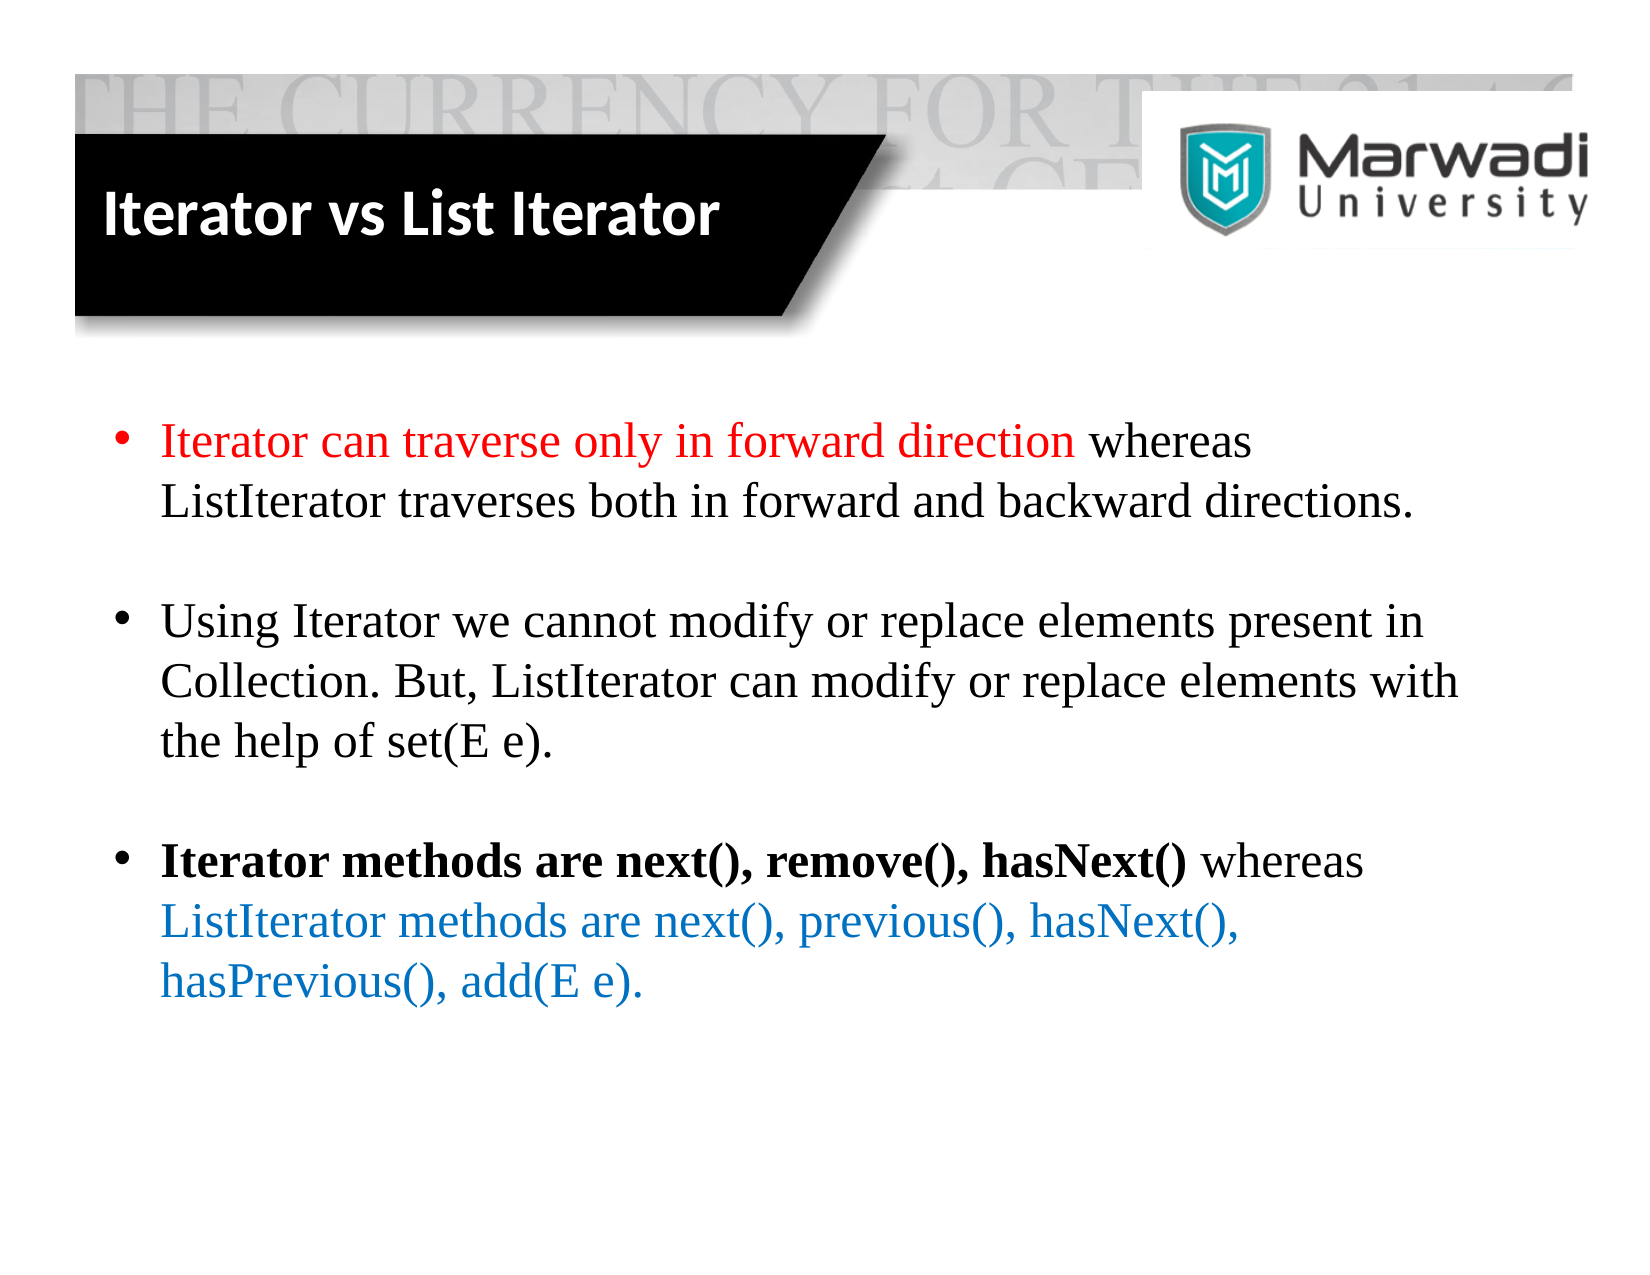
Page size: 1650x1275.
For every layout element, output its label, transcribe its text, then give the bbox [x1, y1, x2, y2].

picture [75, 74, 1613, 341]
text_box Iterator can traverse only in forward direction whereas ListIterator traverses both in forward and backward directions. Using Iterator we cannot modify or replace elements present in Collection. But, ListIterator can modify or replace elements with the help of set(E e). Iterator methods are next(), remove(), hasNext() whereas ListIterator methods are next(), previous(), hasNext(), hasPrevious(), add(E e). [98, 399, 1487, 1015]
text_box Iterator vs List Iterator [99, 167, 825, 250]
